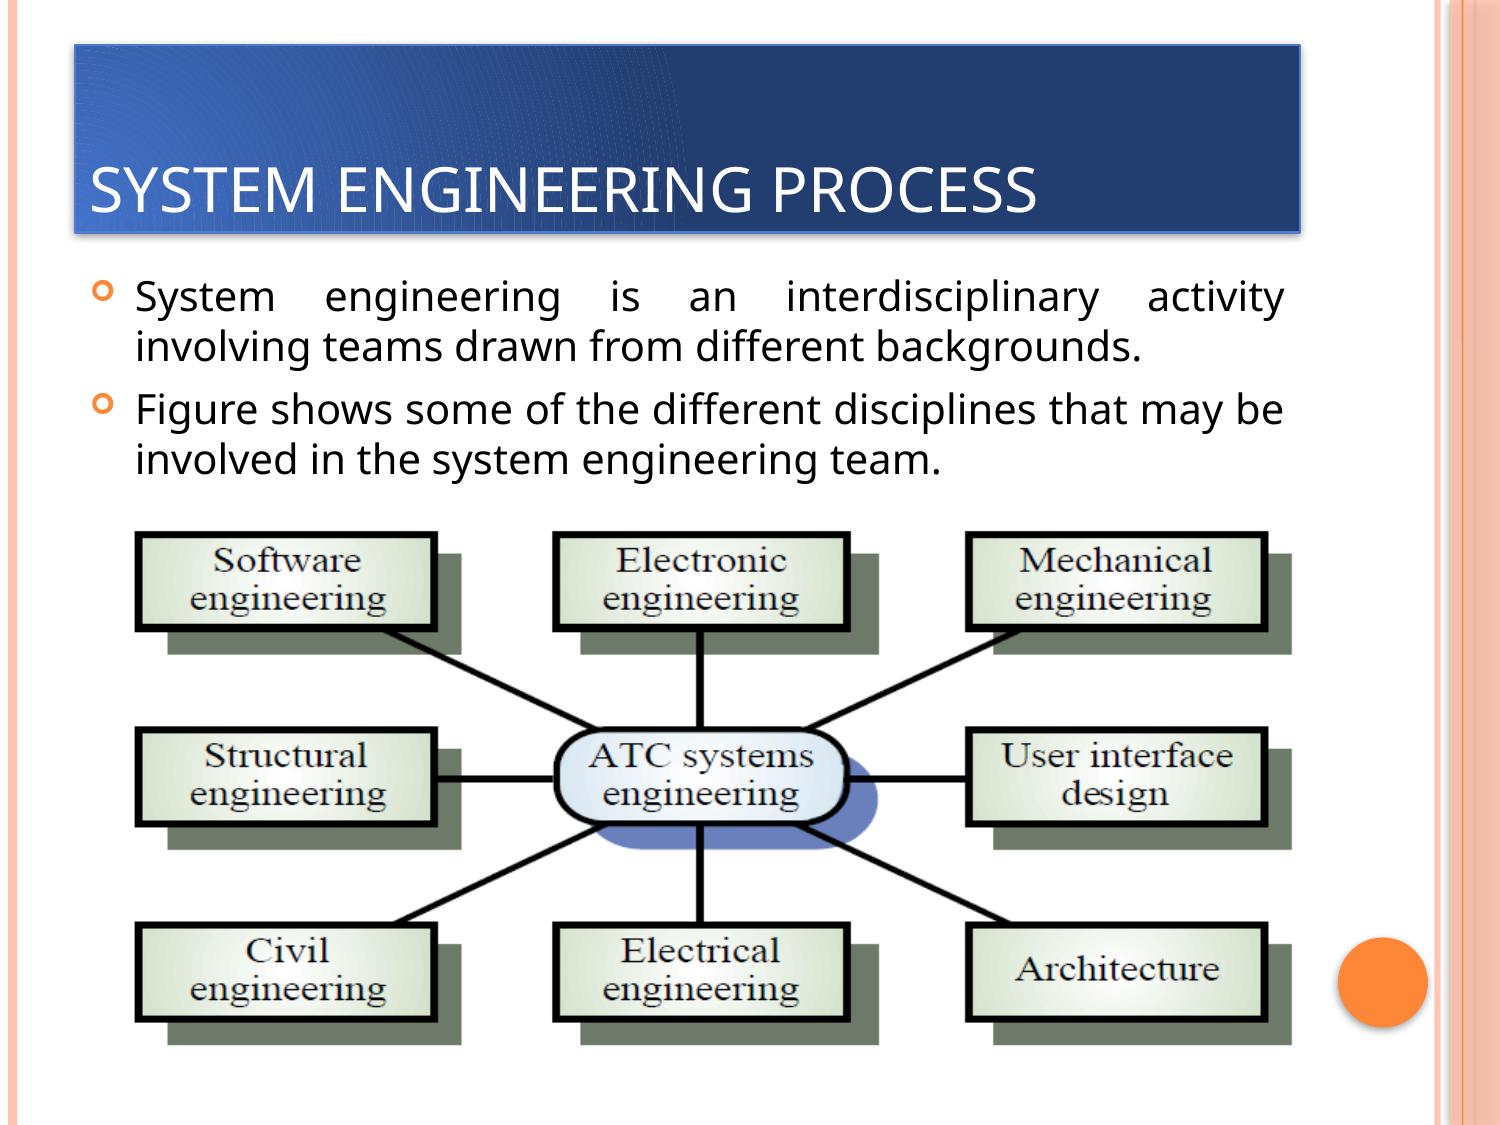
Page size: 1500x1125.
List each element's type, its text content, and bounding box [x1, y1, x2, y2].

title System engineering process [74, 44, 1301, 234]
list System engineering is an interdisciplinary activity involving teams drawn from different backgrounds. Figure shows some of the different disciplines that may be involved in the system engineering team. [75, 262, 1300, 1062]
picture [99, 499, 1326, 1066]
